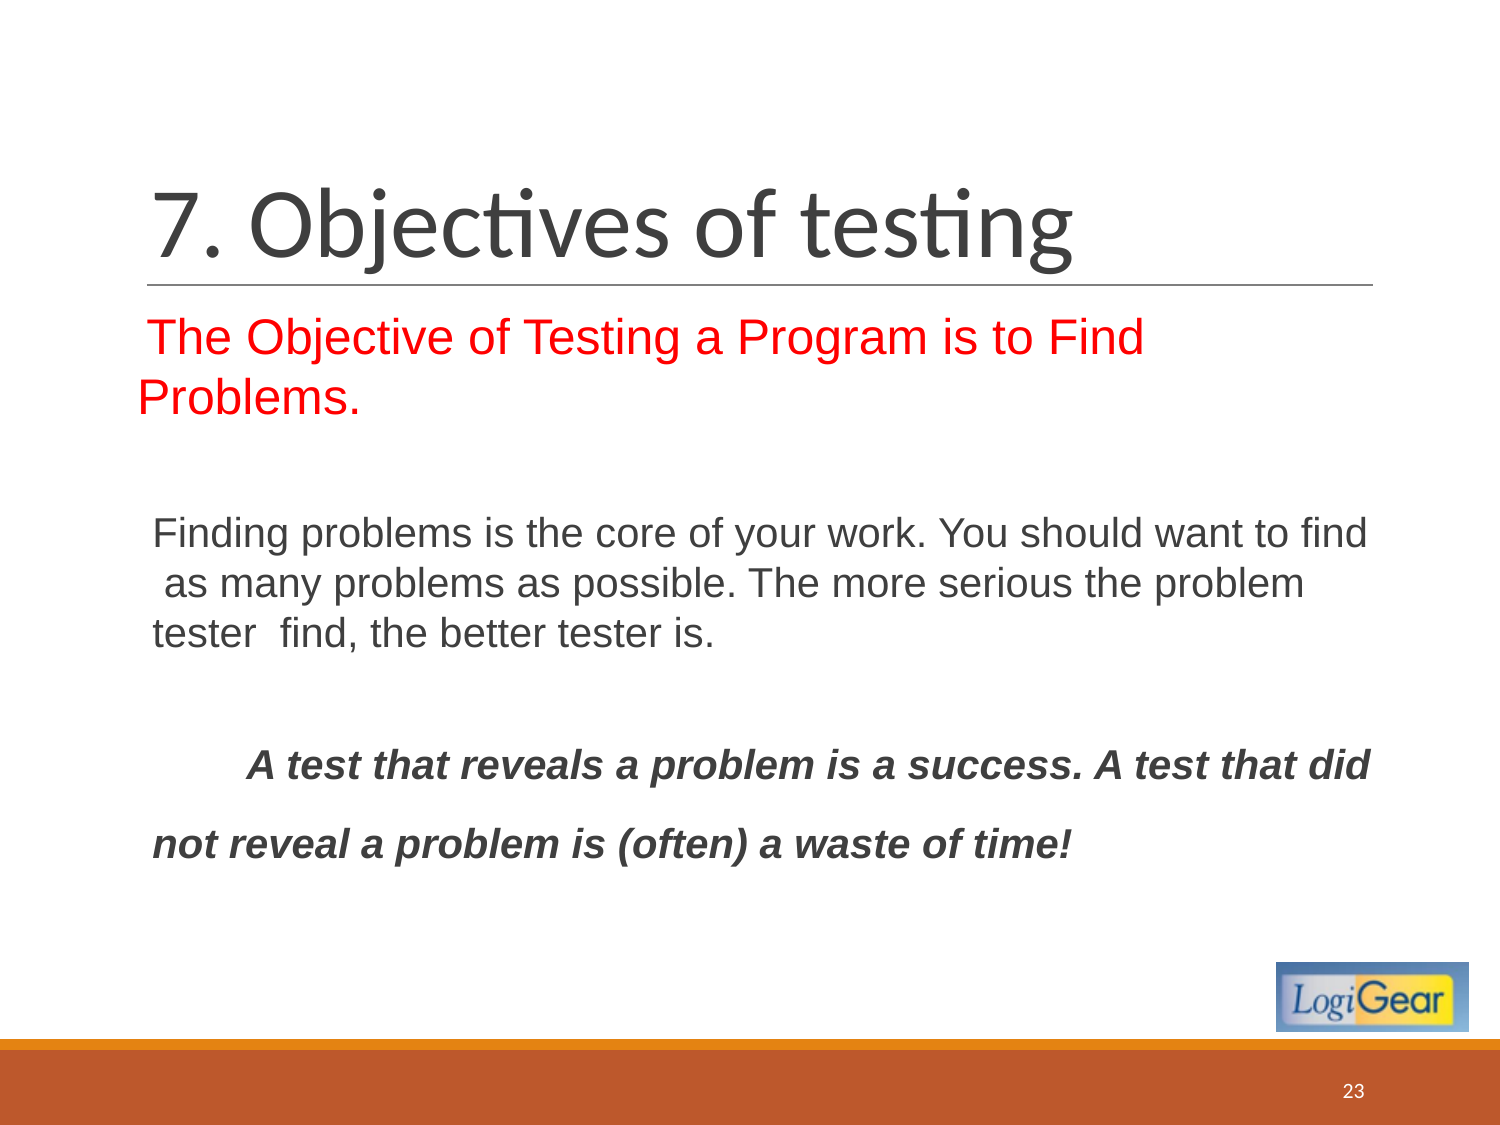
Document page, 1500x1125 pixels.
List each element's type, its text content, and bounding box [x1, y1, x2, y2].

slide_number ‹#› [1218, 1059, 1380, 1120]
picture [1276, 962, 1469, 1032]
title 7. Objectives of testing [135, 47, 1373, 285]
list The Objective of Testing a Program is to Find Problems. Finding problems is the core of your work. You should want to find as many problems as possible. The more serious the problem tester find, the better tester is. A test that reveals a problem is a success. A test that did not reveal a problem is (often) a waste of time! [135, 302, 1373, 943]
